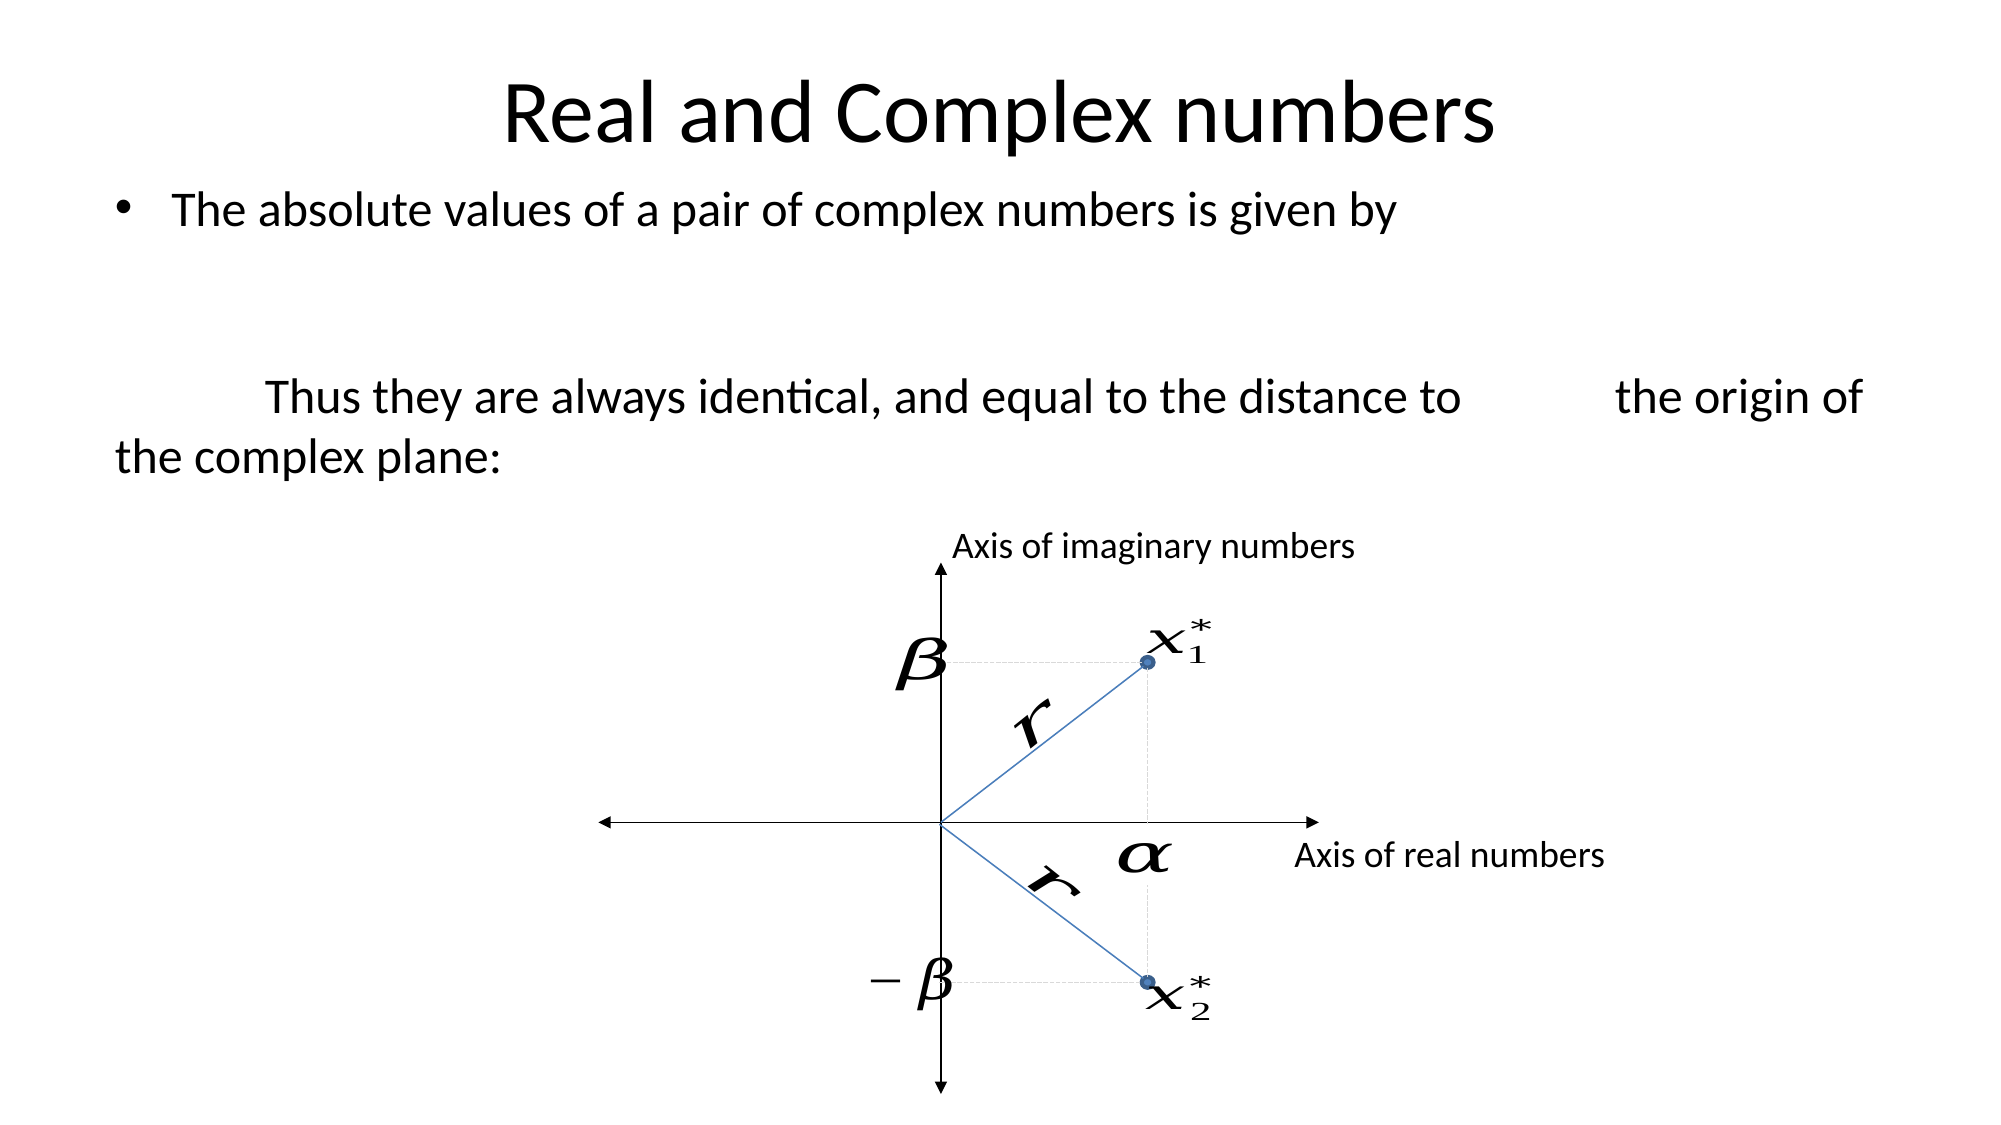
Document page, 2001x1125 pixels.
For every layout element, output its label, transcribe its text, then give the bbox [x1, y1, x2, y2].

text_box [1139, 654, 1156, 670]
text_box Axis of real numbers [1279, 822, 1621, 882]
text_box Axis of imaginary numbers [937, 513, 1372, 573]
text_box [939, 824, 1144, 979]
title Real and Complex numbers [99, 45, 1900, 169]
text_box [1142, 977, 1156, 990]
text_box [940, 665, 1144, 823]
